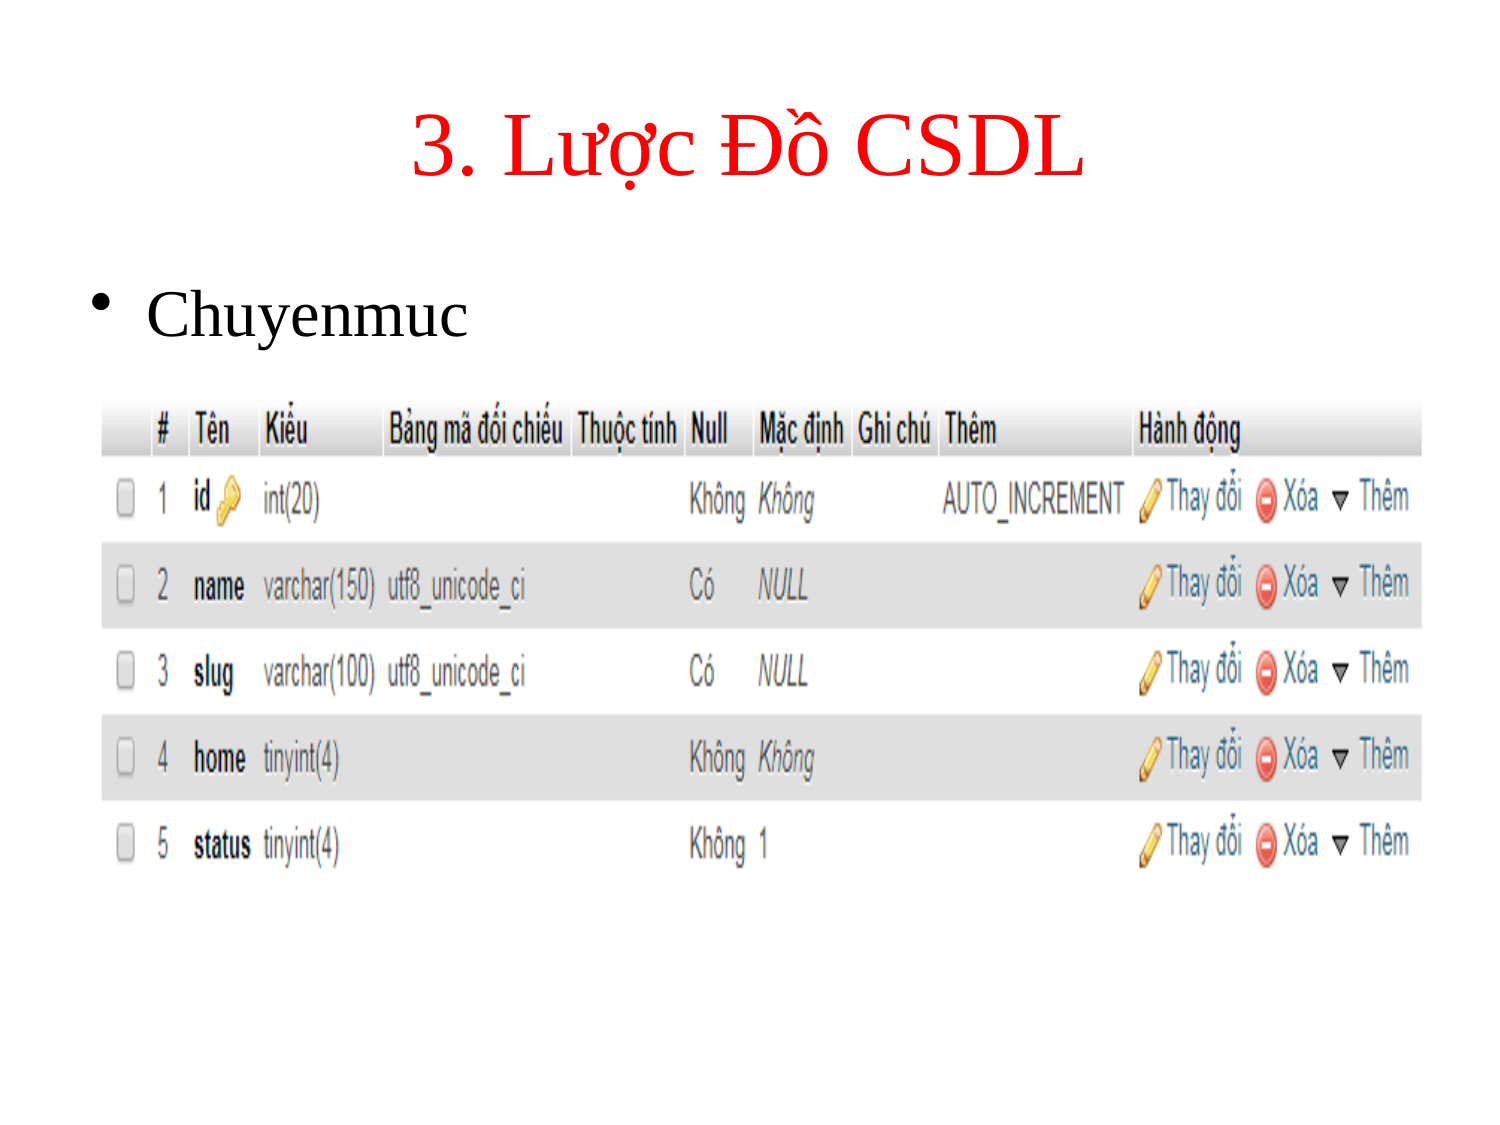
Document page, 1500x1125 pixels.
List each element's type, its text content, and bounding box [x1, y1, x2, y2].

title 3. Lược Đồ CSDL [74, 44, 1426, 233]
picture [99, 387, 1425, 888]
list Chuyenmuc [74, 262, 1426, 1006]
